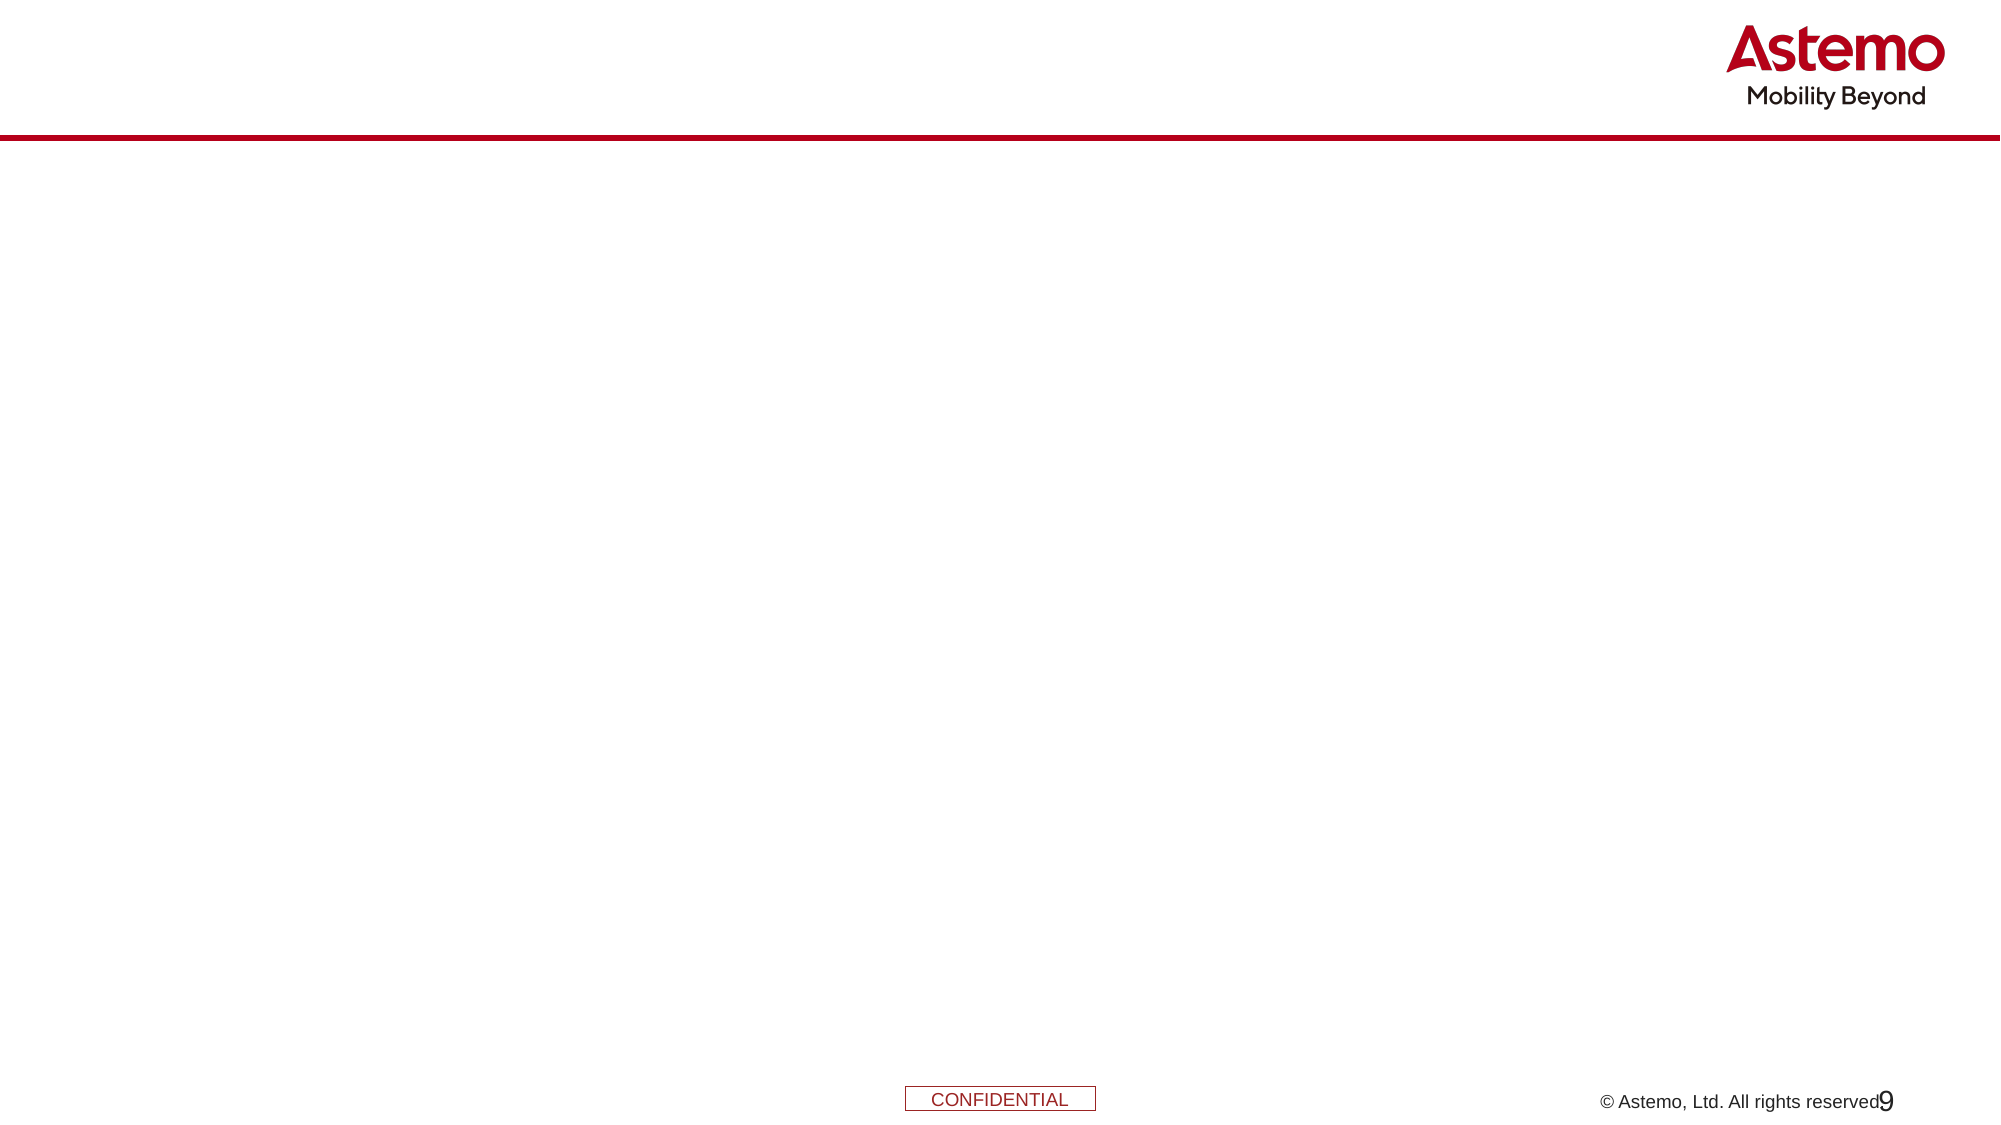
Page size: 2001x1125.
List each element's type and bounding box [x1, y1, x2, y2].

picture [1703, 2, 1968, 133]
